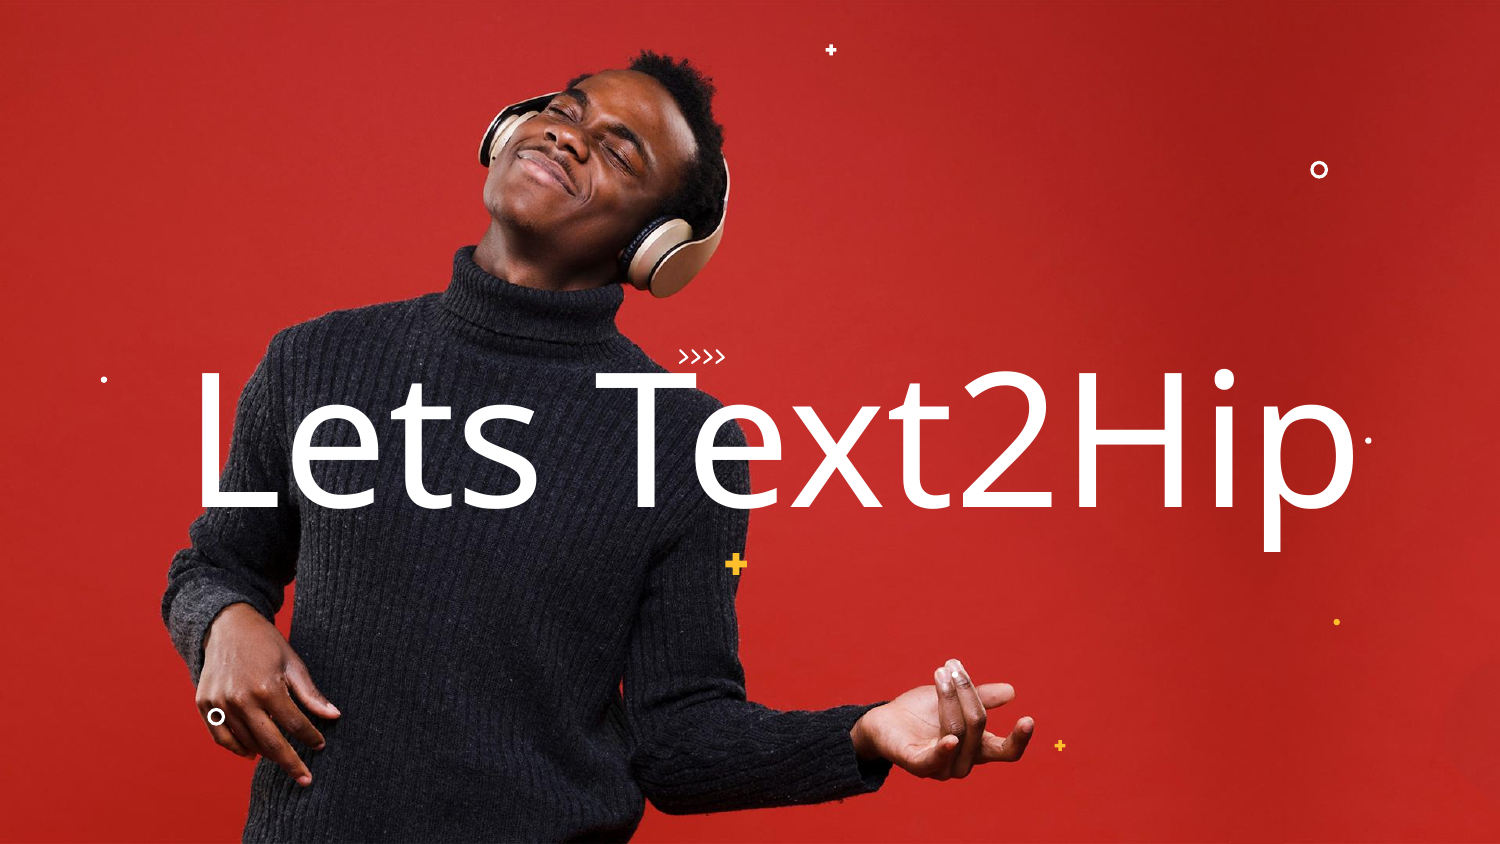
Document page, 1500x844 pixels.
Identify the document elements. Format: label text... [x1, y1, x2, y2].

picture [0, 0, 1500, 844]
title Lets Text2Hip [125, 285, 1375, 579]
